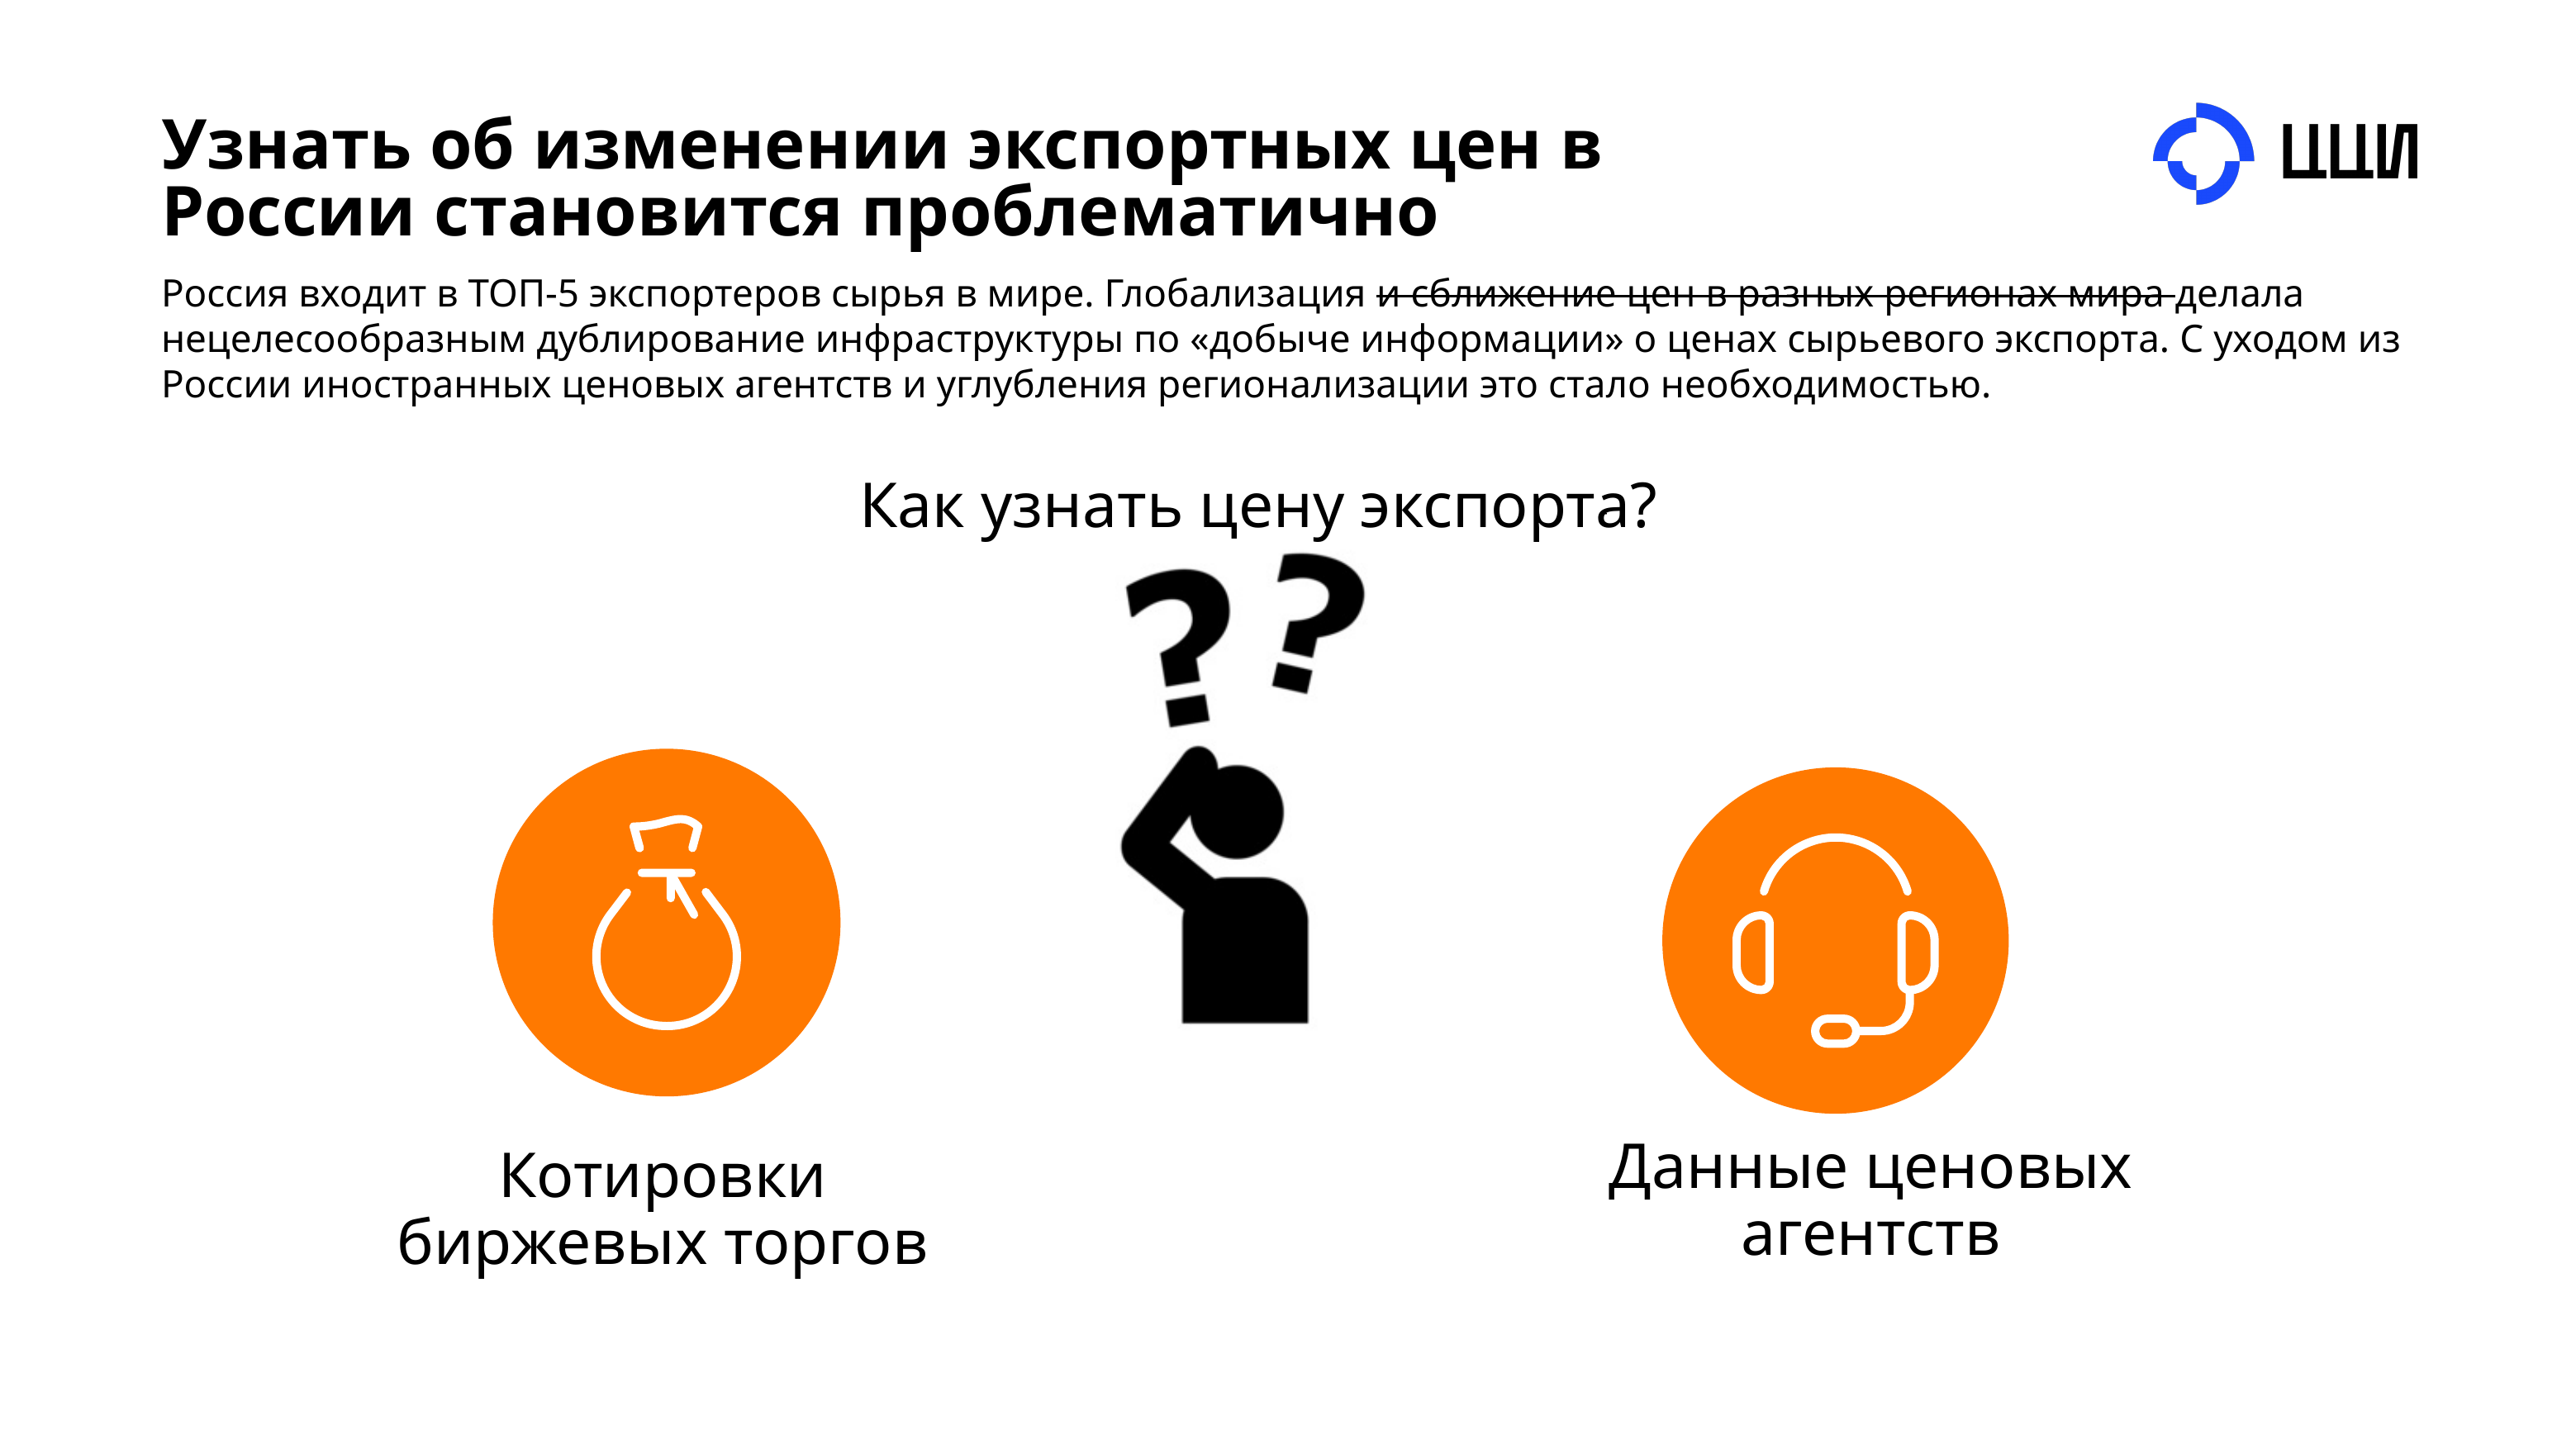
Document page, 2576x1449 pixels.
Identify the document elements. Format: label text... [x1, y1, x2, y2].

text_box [1662, 767, 2009, 1114]
text_box Россия входит в ТОП-5 экспортеров сырья в мире. Глобализация и сближение цен в разных регионах мира делала нецелесообразным дублирование инфраструктуры по «добыче информации» о ценах сырьевого экспорта. С уходом из России иностранных ценовых агентств и углубления регионализации это стало необходимостью. [160, 223, 2483, 406]
text_box Данные ценовых агентств [1561, 1135, 2181, 1256]
text_box Как узнать цену экспорта? [855, 473, 1663, 601]
picture [2153, 102, 2417, 205]
picture [894, 513, 1607, 1049]
text_box Котировки биржевых торгов [378, 1144, 947, 1302]
list Узнать об изменении экспортных цен в России становится проблематично [161, 116, 1845, 223]
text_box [492, 748, 841, 1097]
